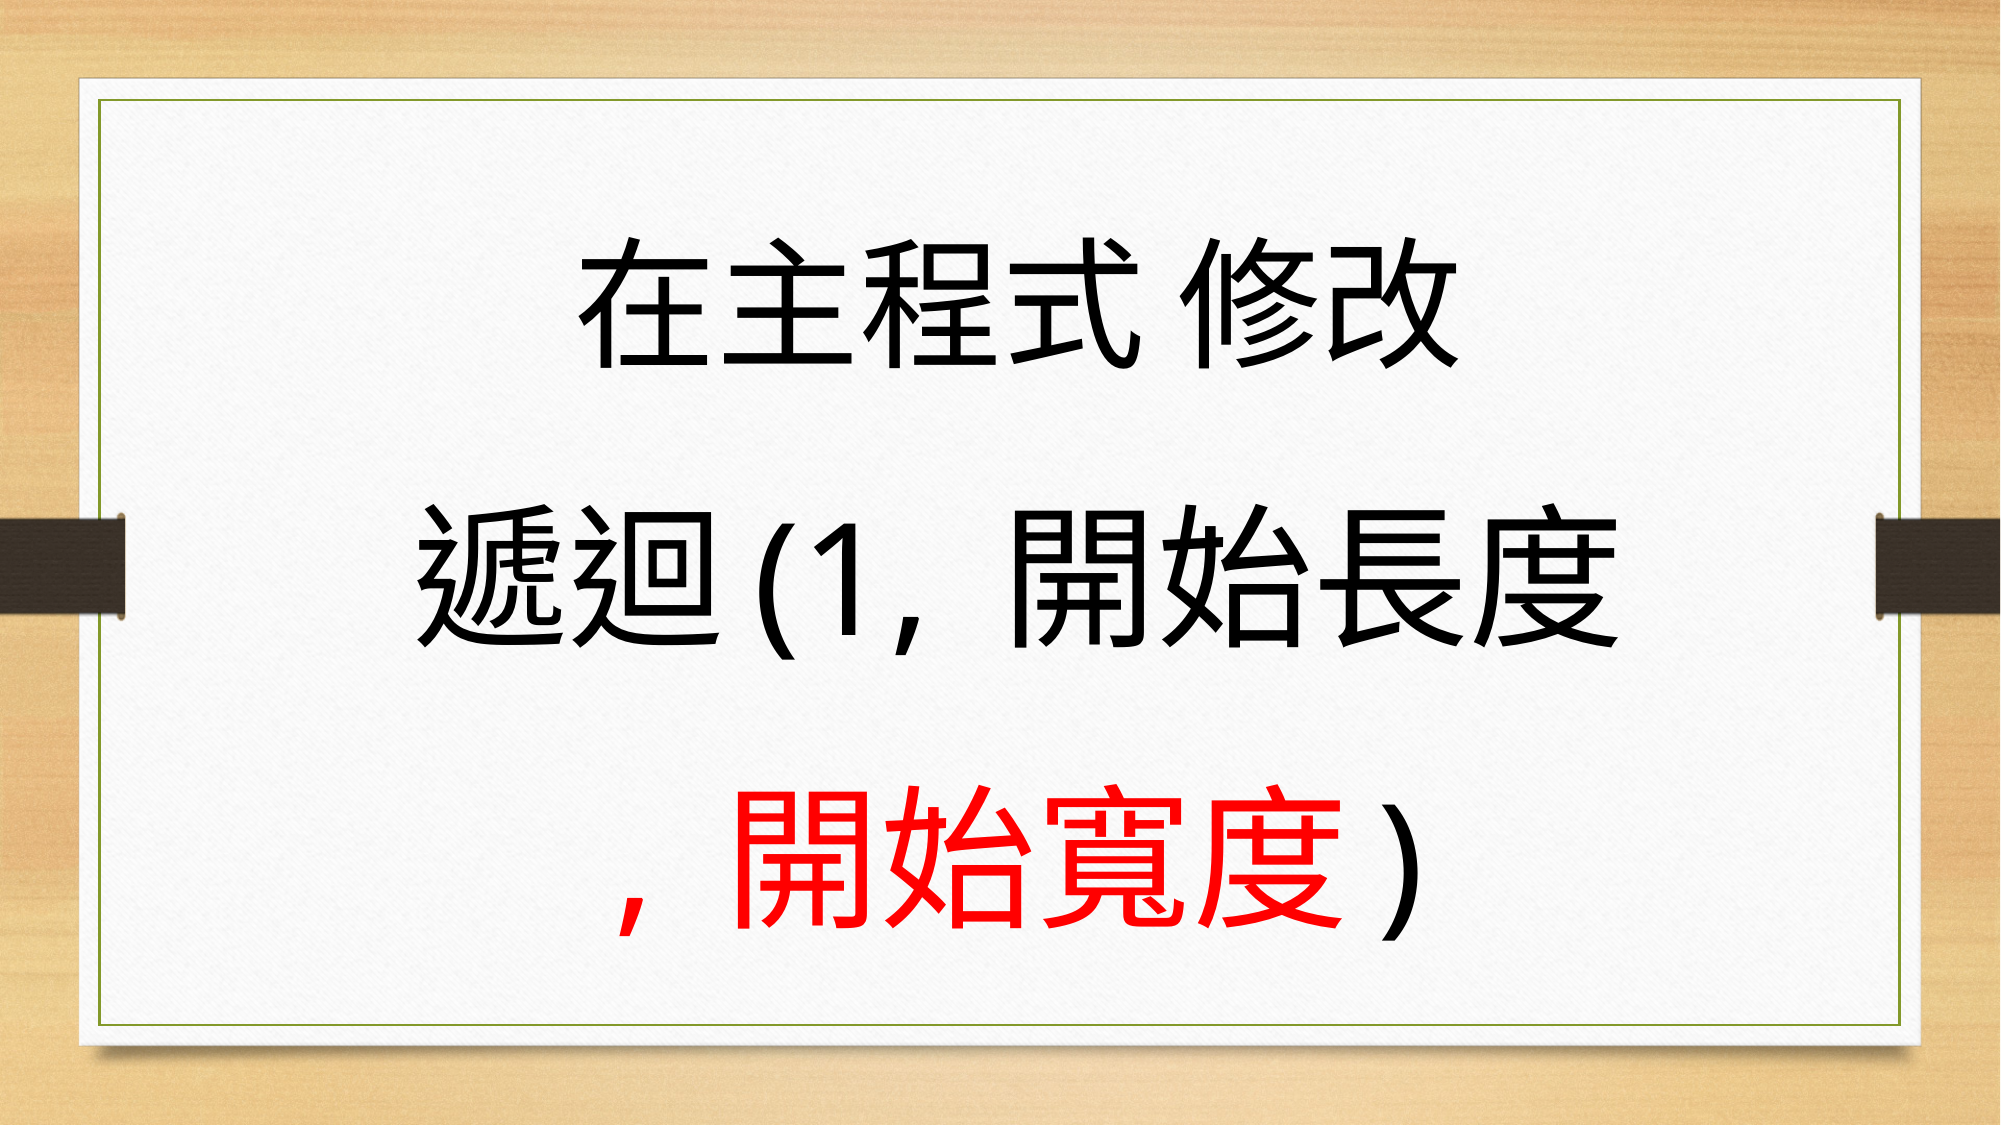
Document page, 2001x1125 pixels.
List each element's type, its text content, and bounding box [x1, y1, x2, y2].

title 在主程式 修改 遞迴(1, 開始長度 , 開始寬度) [164, 121, 1874, 956]
picture [0, 0, 2001, 1125]
